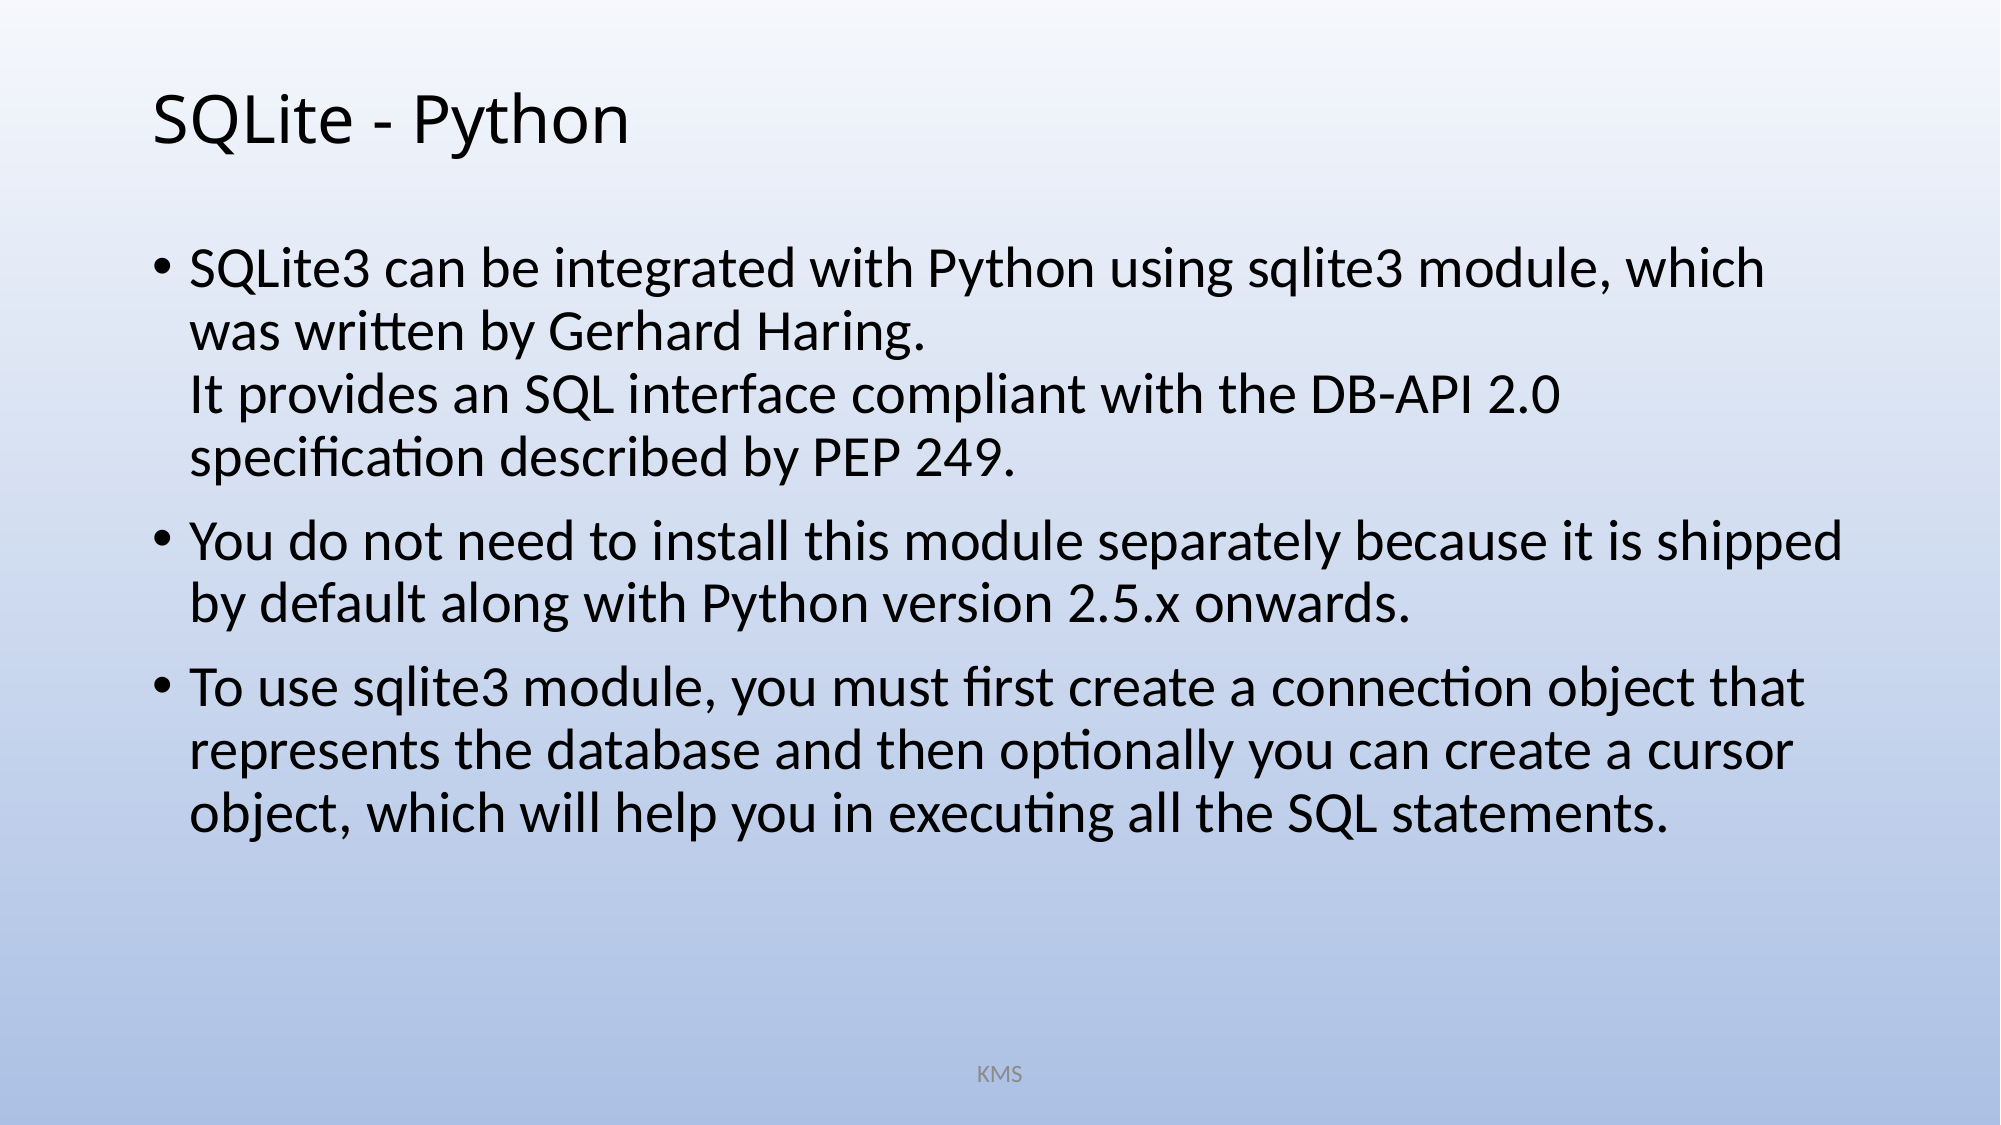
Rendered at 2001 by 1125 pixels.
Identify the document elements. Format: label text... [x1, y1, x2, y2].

title SQLite - Python [137, 59, 1863, 184]
list SQLite3 can be integrated with Python using sqlite3 module, which was written by Gerhard Haring. It provides an SQL interface compliant with the DB-API 2.0 specification described by PEP 249. You do not need to install this module separately because it is shipped by default along with Python version 2.5.x onwards. To use sqlite3 module, you must first create a connection object that represents the database and then optionally you can create a cursor object, which will help you in executing all the SQL statements. [137, 229, 1863, 944]
footer KMS [662, 1042, 1338, 1103]
